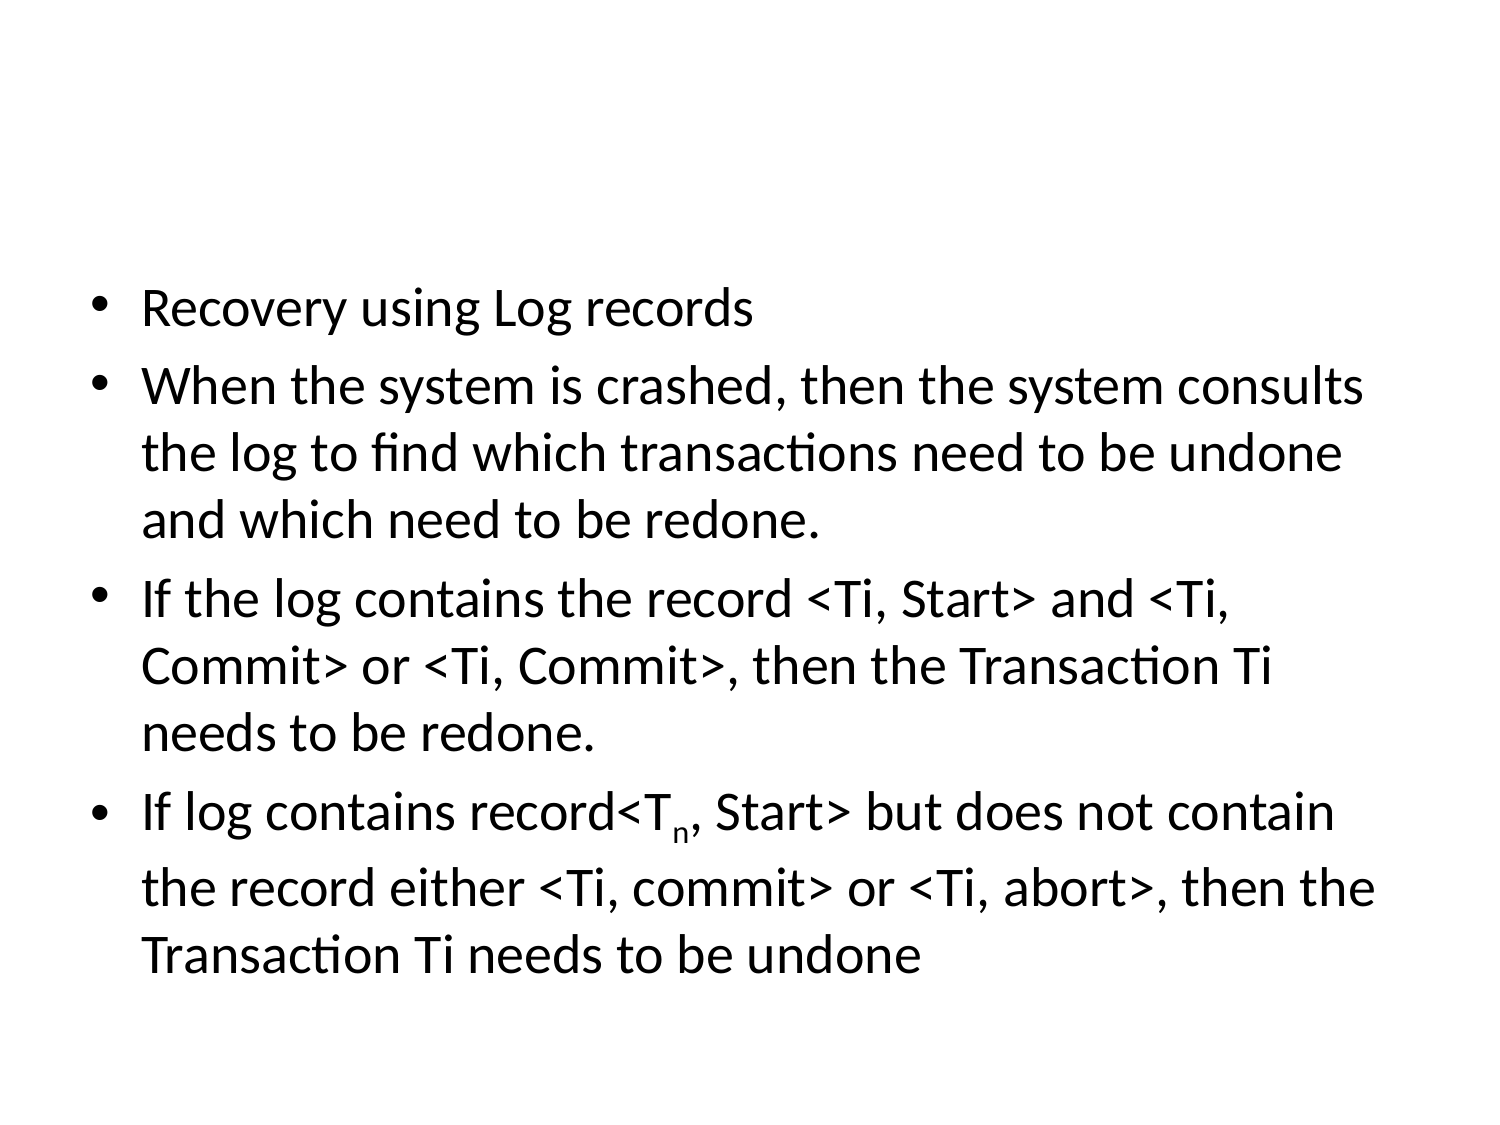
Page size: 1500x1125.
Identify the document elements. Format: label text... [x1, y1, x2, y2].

list Recovery using Log records When the system is crashed, then the system consults the log to find which transactions need to be undone and which need to be redone. If the log contains the record <Ti, Start> and <Ti, Commit> or <Ti, Commit>, then the Transaction Ti needs to be redone. If log contains record<Tn, Start> but does not contain the record either <Ti, commit> or <Ti, abort>, then the Transaction Ti needs to be undone [75, 262, 1425, 1005]
